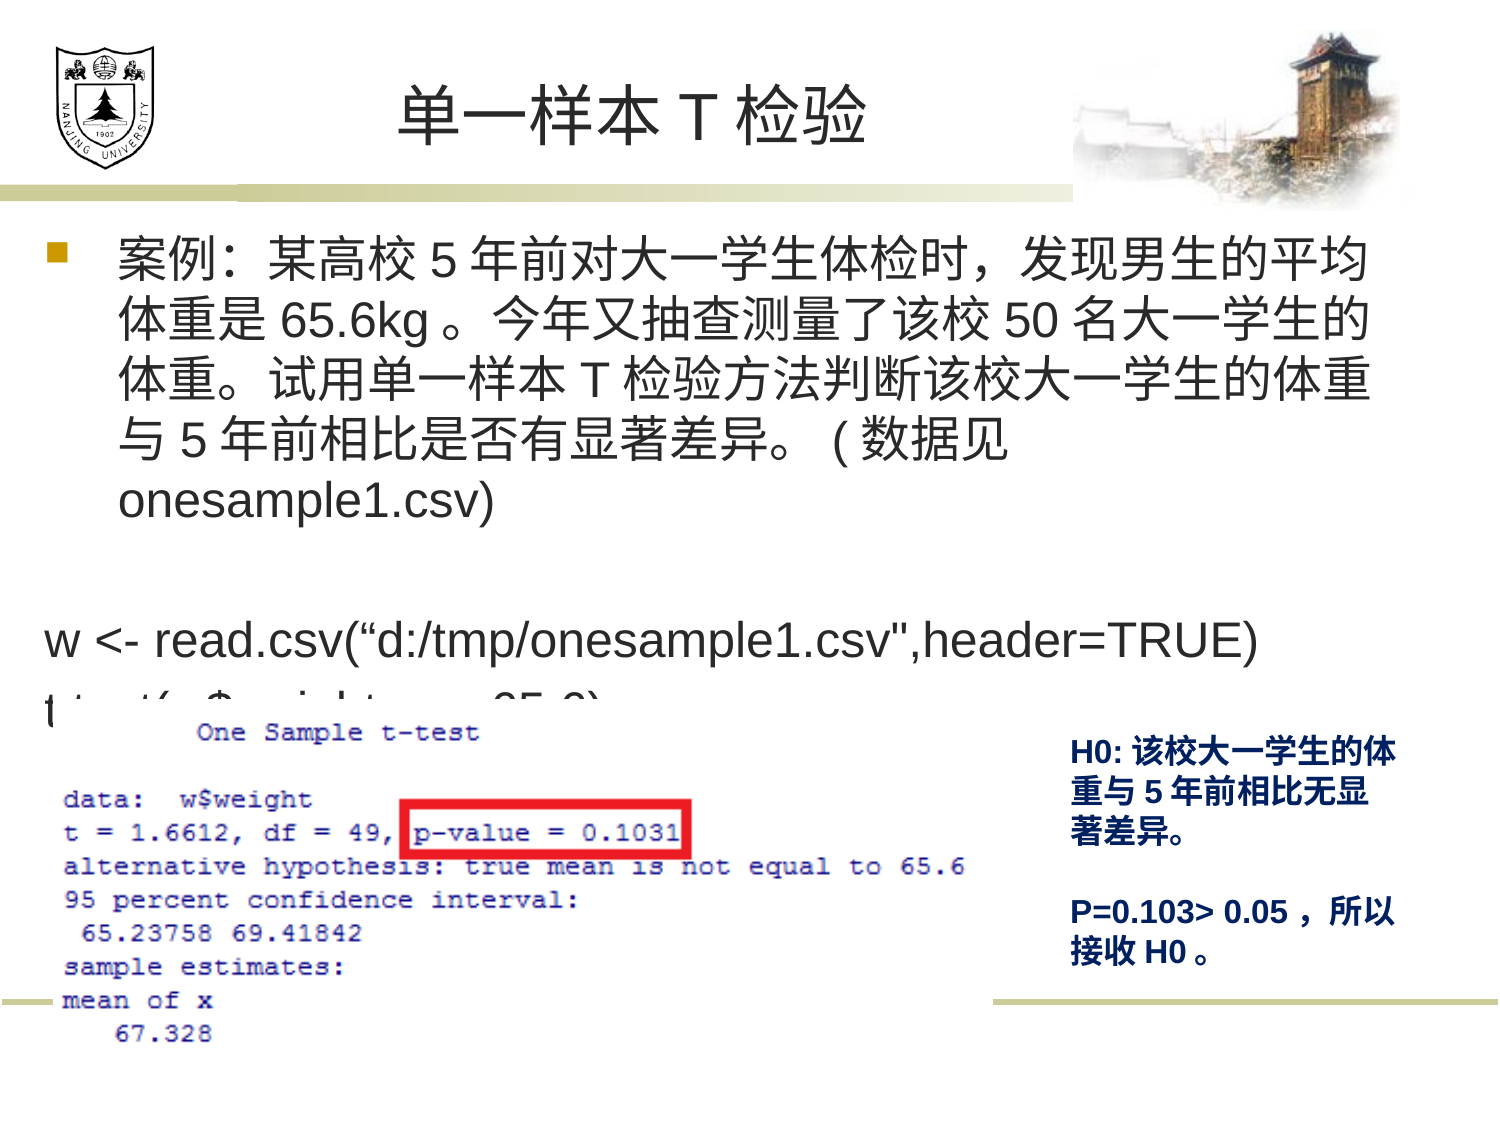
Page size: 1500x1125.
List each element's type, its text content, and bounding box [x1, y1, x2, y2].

title 单一样本T检验 [171, 66, 1093, 161]
picture [2, 699, 1498, 1059]
picture [1073, 30, 1400, 211]
list 案例：某高校5年前对大一学生体检时，发现男生的平均体重是65.6kg。今年又抽查测量了该校50名大一学生的体重。试用单一样本T检验方法判断该校大一学生的体重与5年前相比是否有显著差异。(数据见onesample1.csv) w <- read.csv(“d:/tmp/onesample1.csv",header=TRUE) t.test(w$weight,mu=65.6) [29, 220, 1413, 965]
text_box H0:该校大一学生的体重与5年前相比无显著差异。 P=0.103> 0.05，所以接收H0。 [1055, 723, 1413, 978]
picture [50, 42, 160, 173]
